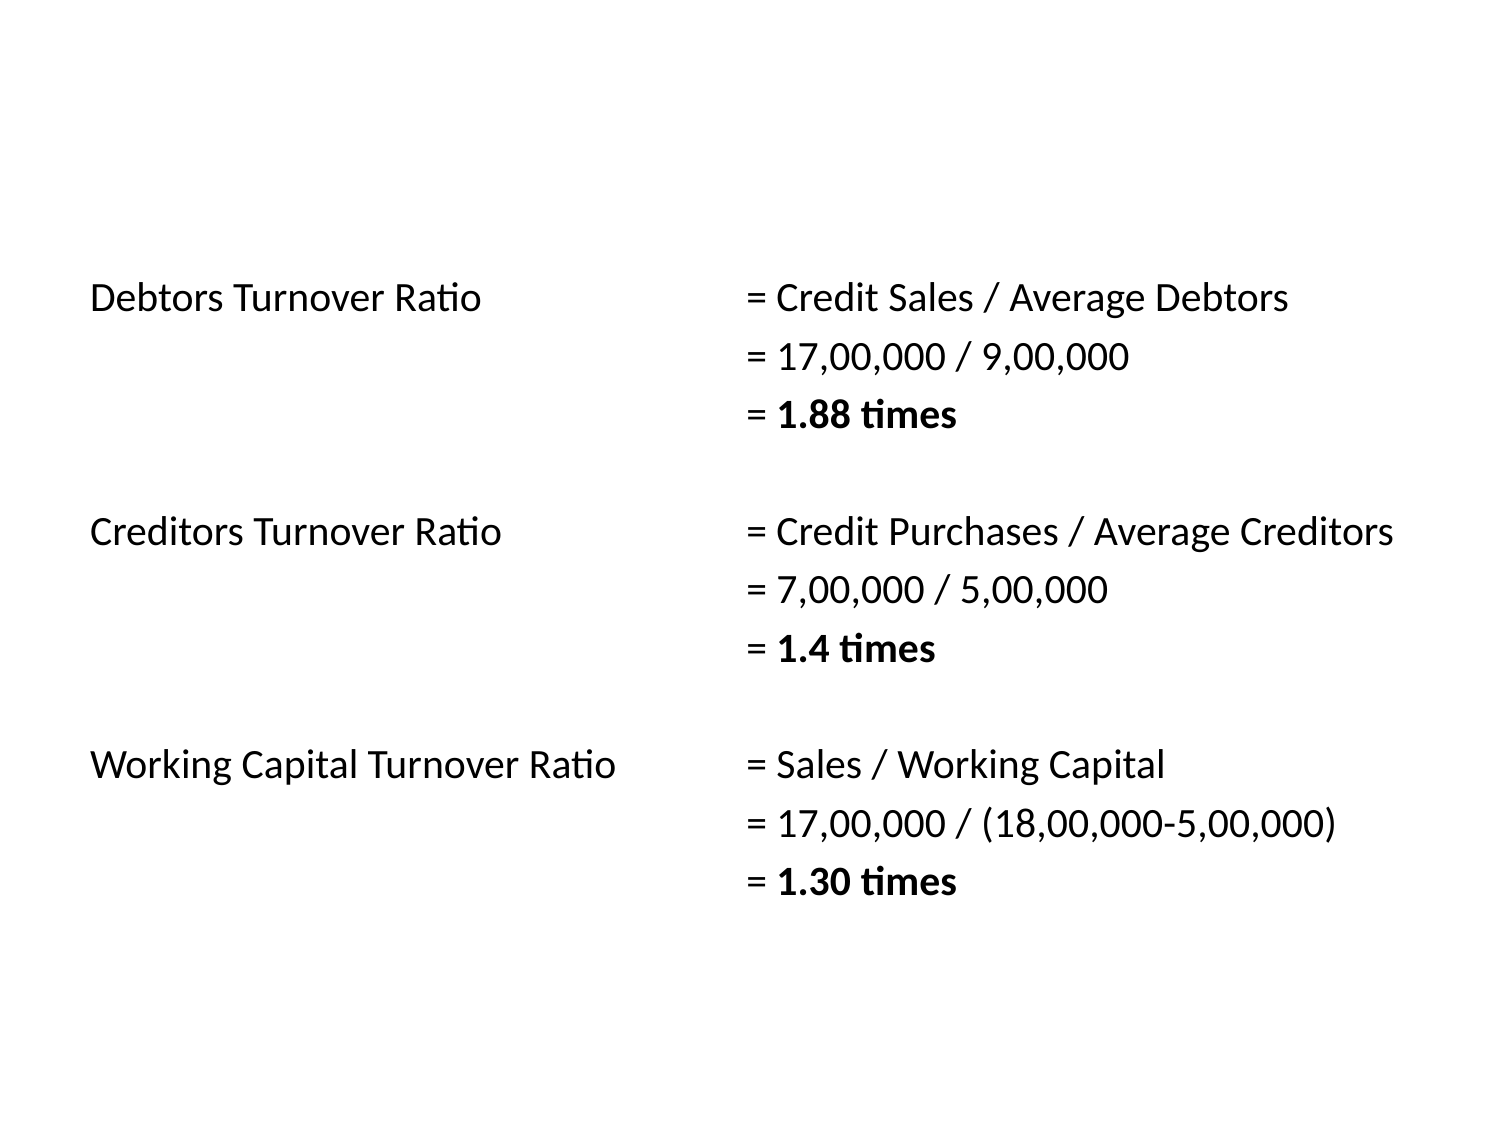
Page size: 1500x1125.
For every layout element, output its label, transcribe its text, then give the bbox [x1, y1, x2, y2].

list Debtors Turnover Ratio = Credit Sales / Average Debtors = 17,00,000 / 9,00,000 = 1.88 times Creditors Turnover Ratio = Credit Purchases / Average Creditors = 7,00,000 / 5,00,000 = 1.4 times Working Capital Turnover Ratio = Sales / Working Capital = 17,00,000 / (18,00,000-5,00,000) = 1.30 times [75, 262, 1425, 1005]
